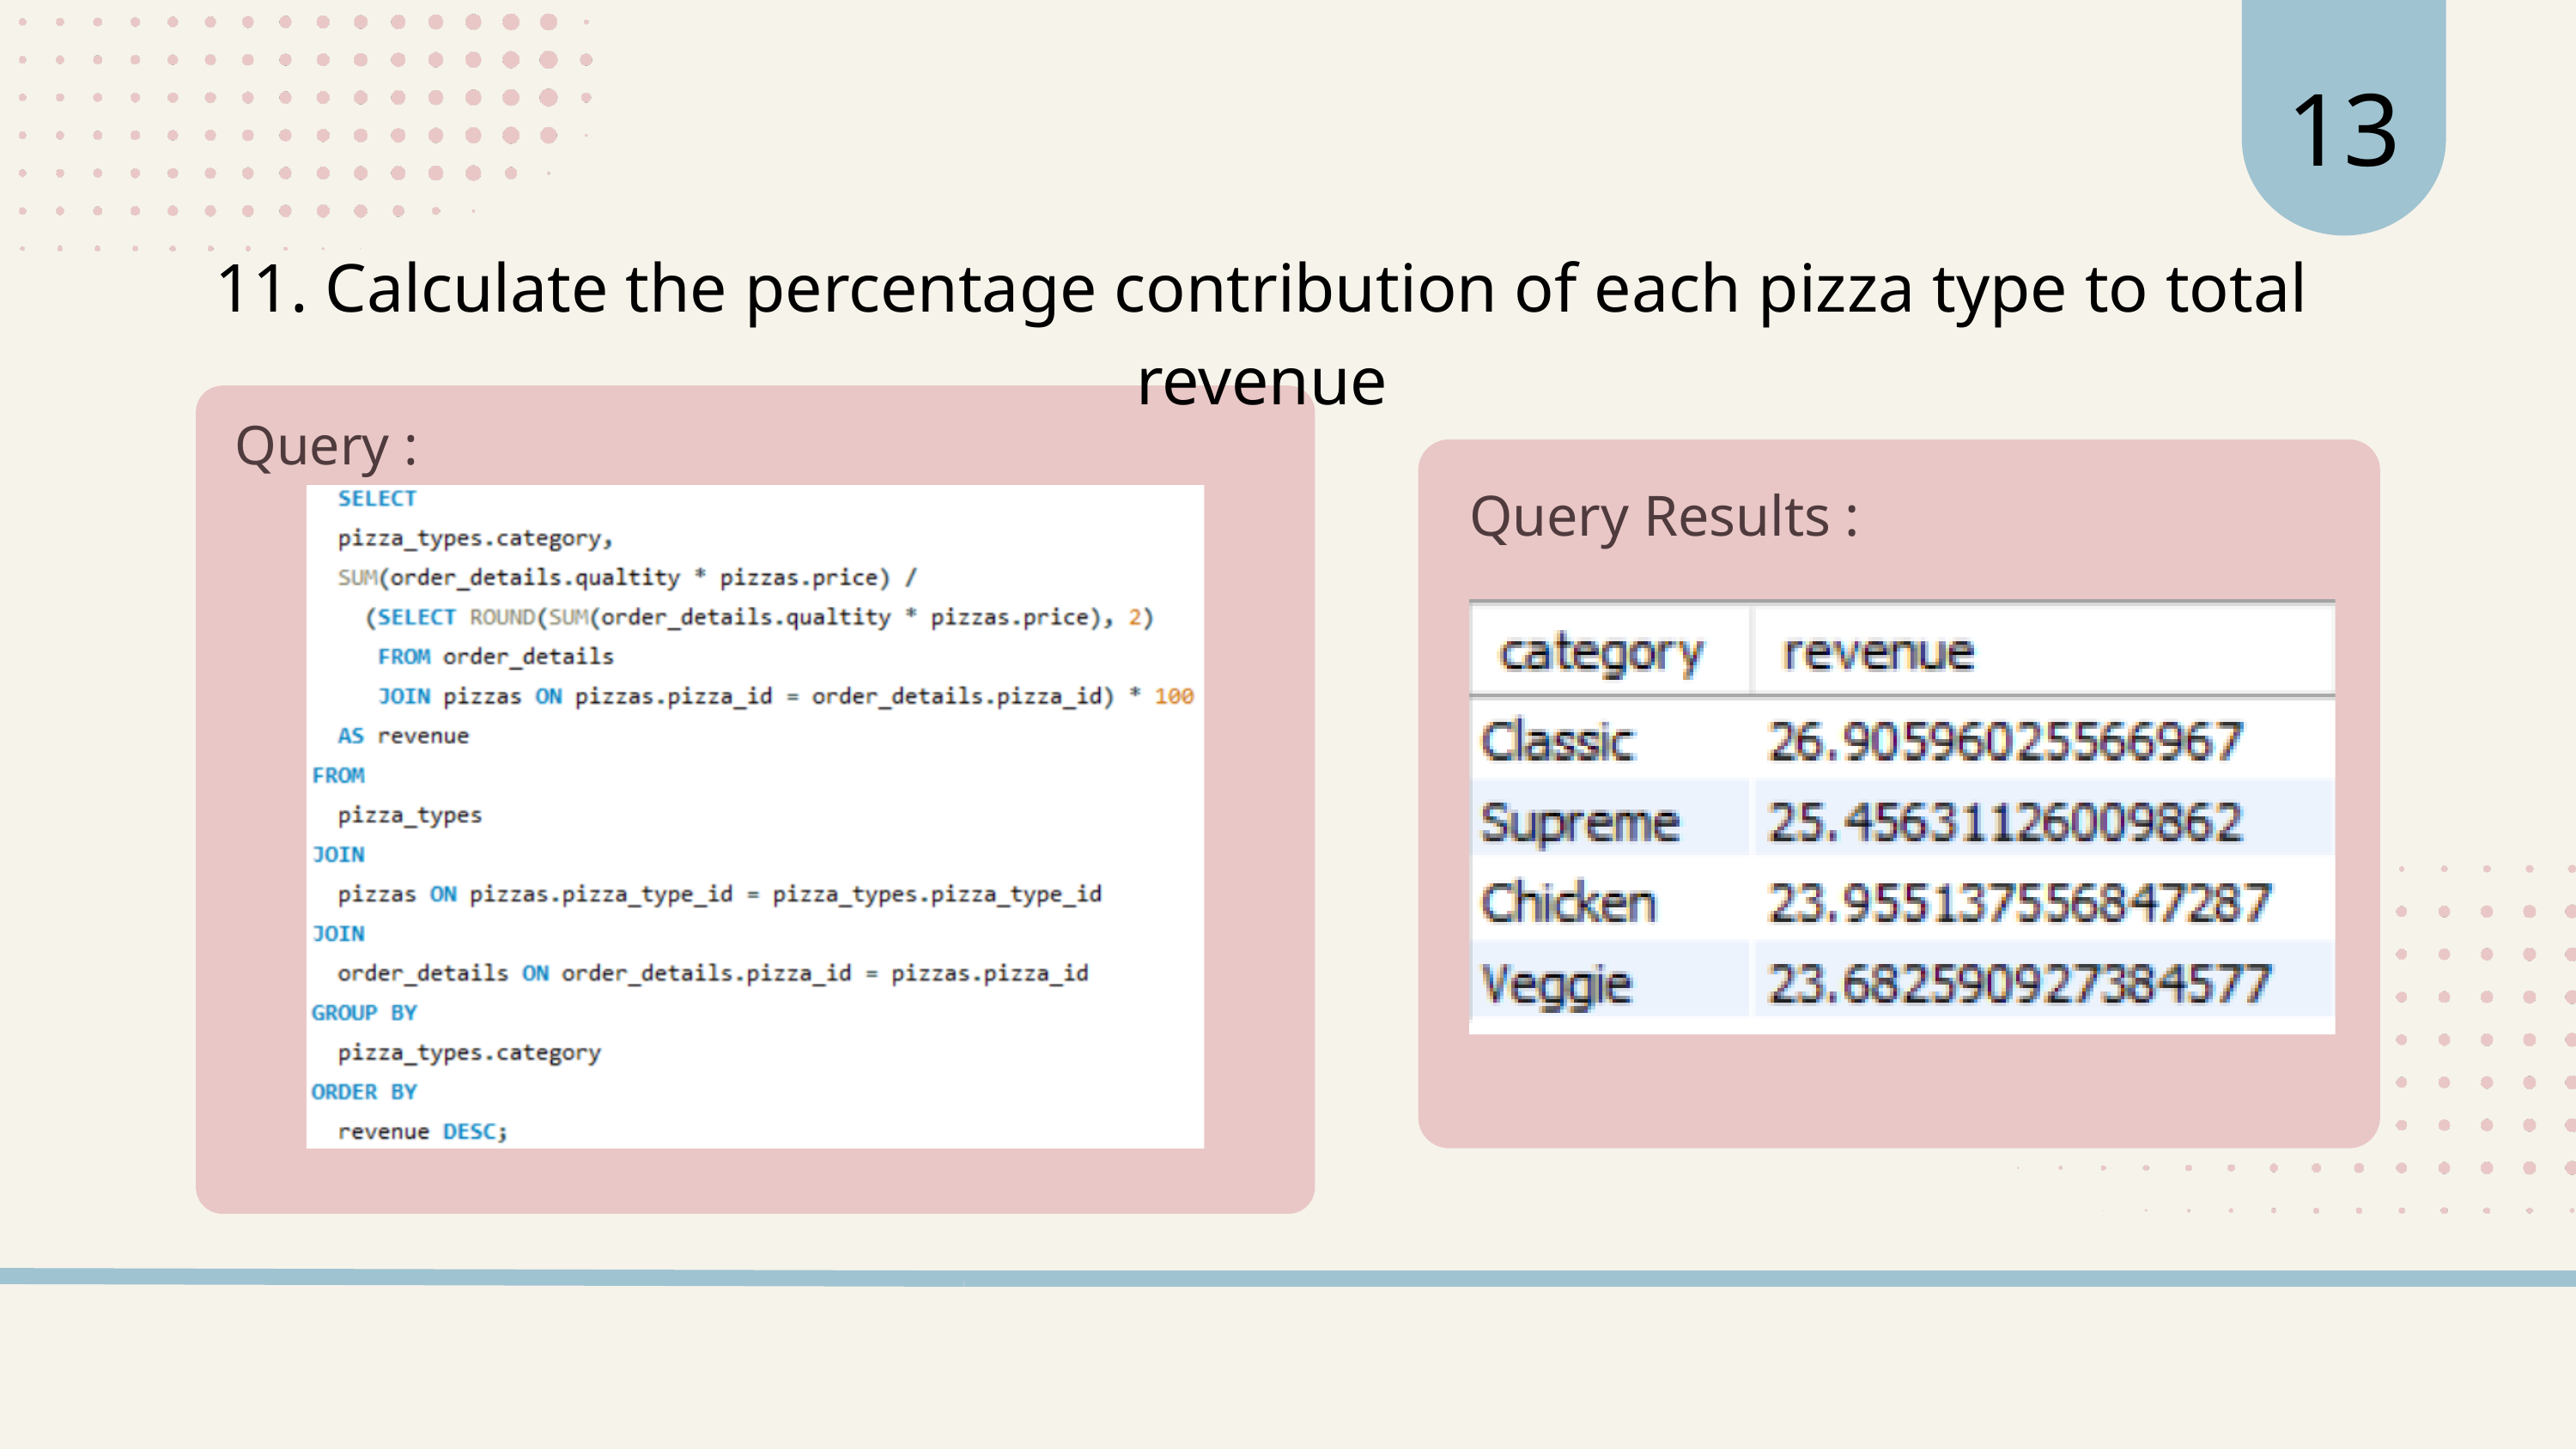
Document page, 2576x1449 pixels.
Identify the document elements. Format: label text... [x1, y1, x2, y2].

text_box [2233, 0, 2455, 236]
text_box [1889, 864, 2576, 1215]
text_box [0, 0, 592, 252]
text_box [195, 385, 1315, 1215]
text_box 11. Calculate the percentage contribution of each pizza type to total revenue [118, 232, 2405, 418]
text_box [1418, 439, 2381, 1149]
